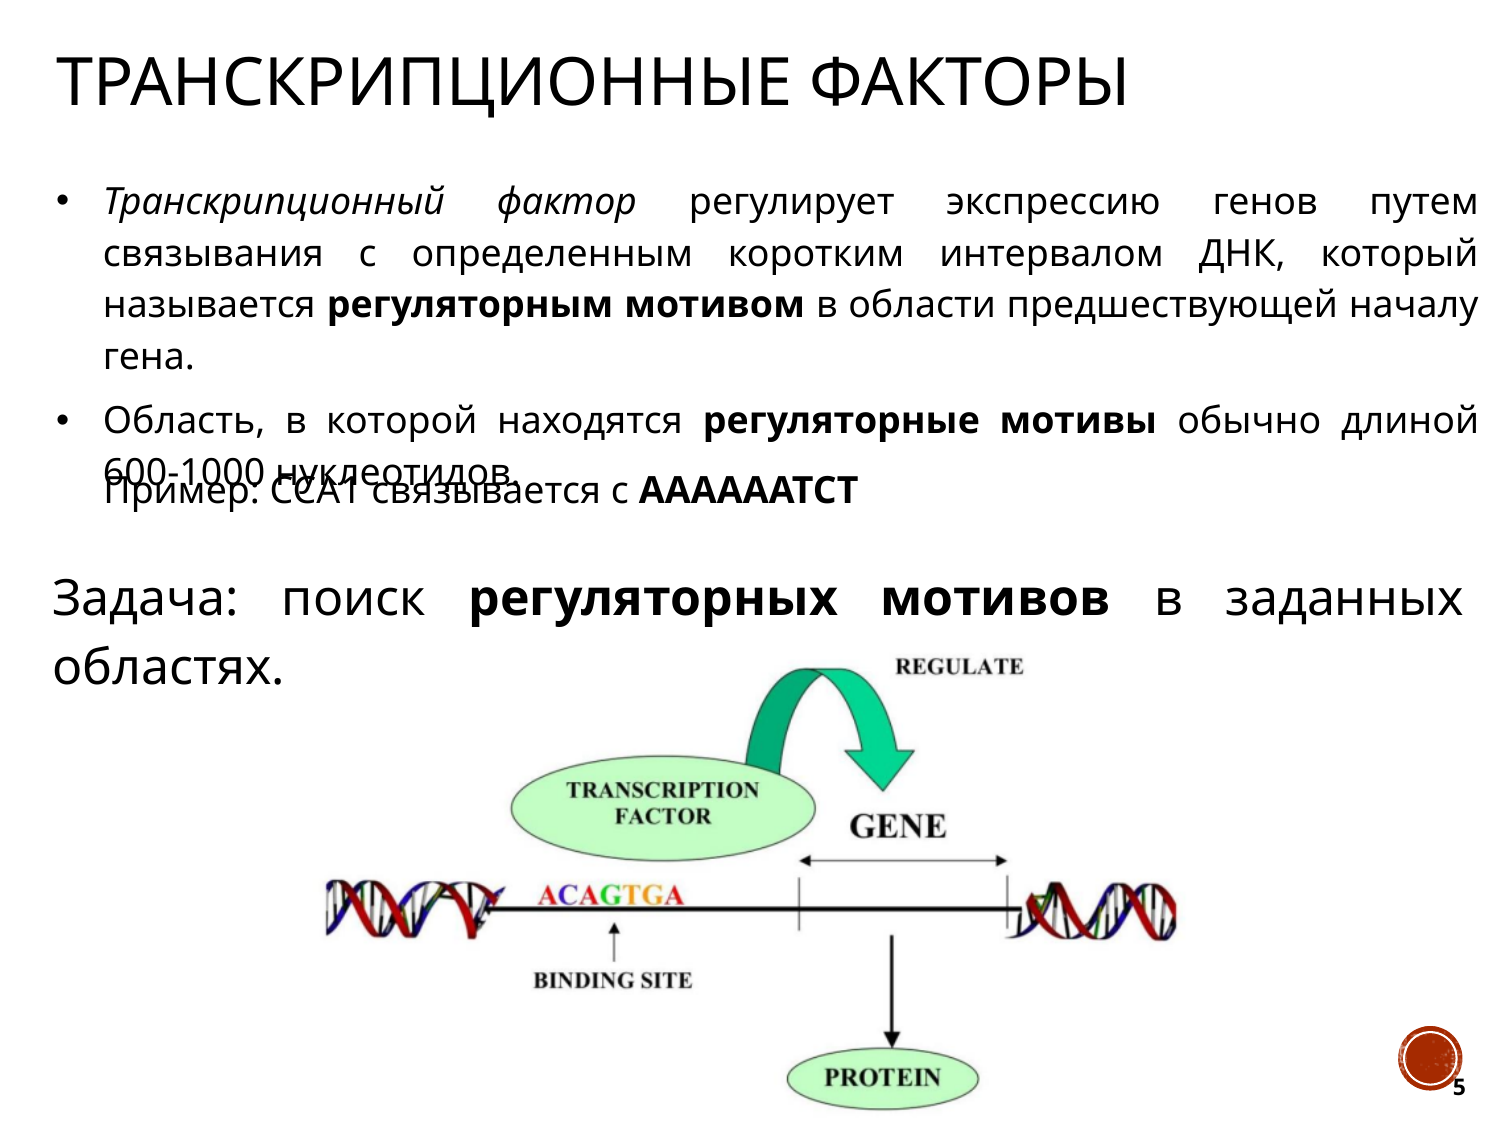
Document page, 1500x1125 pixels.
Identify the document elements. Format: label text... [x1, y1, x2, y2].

text_box Пример: CCA1 связывается с AAAAAATCT [88, 452, 1447, 519]
slide_number 5 [1419, 1051, 1500, 1125]
title транскрипционные факторы [41, 11, 1317, 156]
text_box Транскрипционный фактор регулирует экспрессию генов путем связывания с определенным коротким интервалом ДНК, который называется регуляторным мотивом в области предшествующей началу гена. Область, в которой находятся регуляторные мотивы обычно длиной 600-1000 нуклеотидов. [41, 162, 1495, 501]
picture [312, 641, 1204, 1123]
text_box Задача: поиск регуляторных мотивов в заданных областях. [37, 549, 1479, 703]
